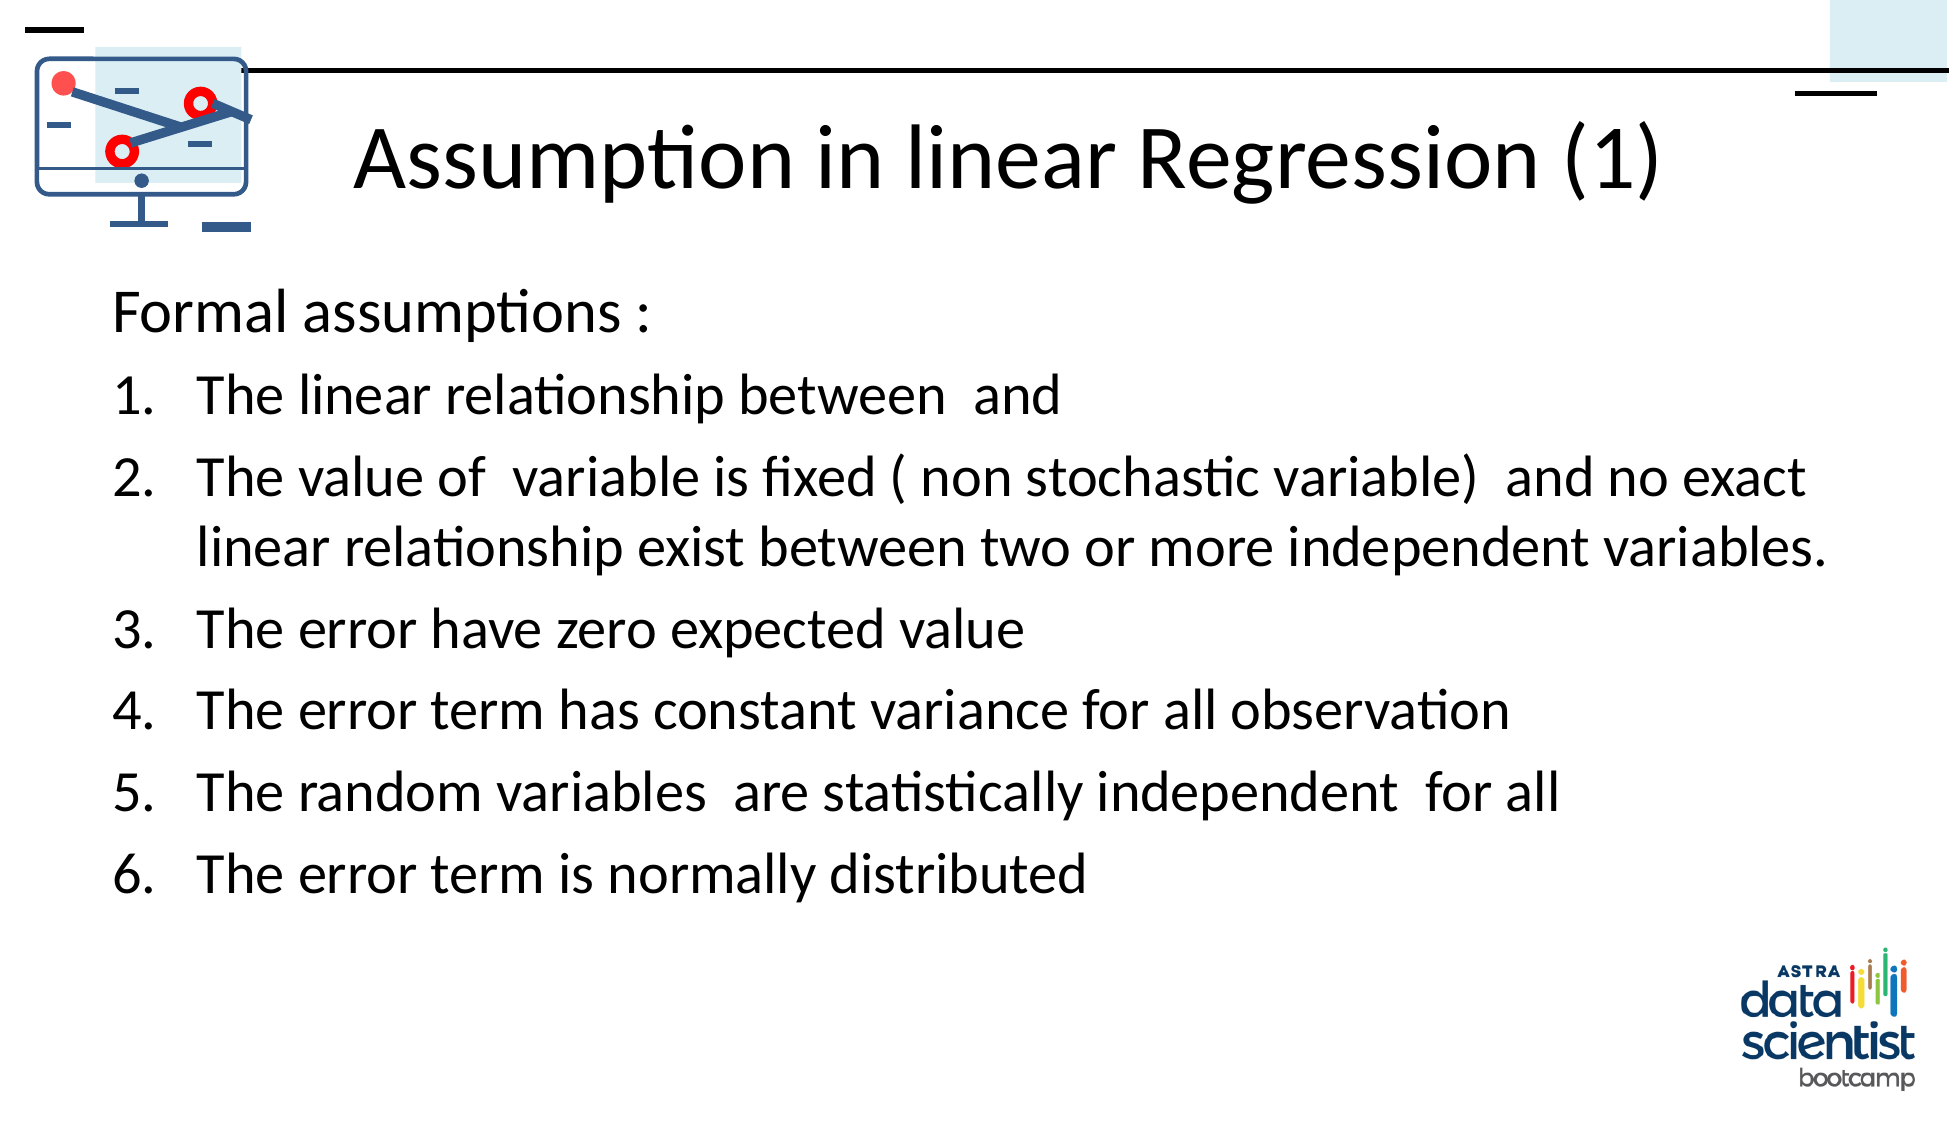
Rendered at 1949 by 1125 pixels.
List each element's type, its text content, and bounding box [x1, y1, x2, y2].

title Assumption in linear Regression (1) [271, 70, 1748, 233]
picture [1724, 937, 1931, 1106]
